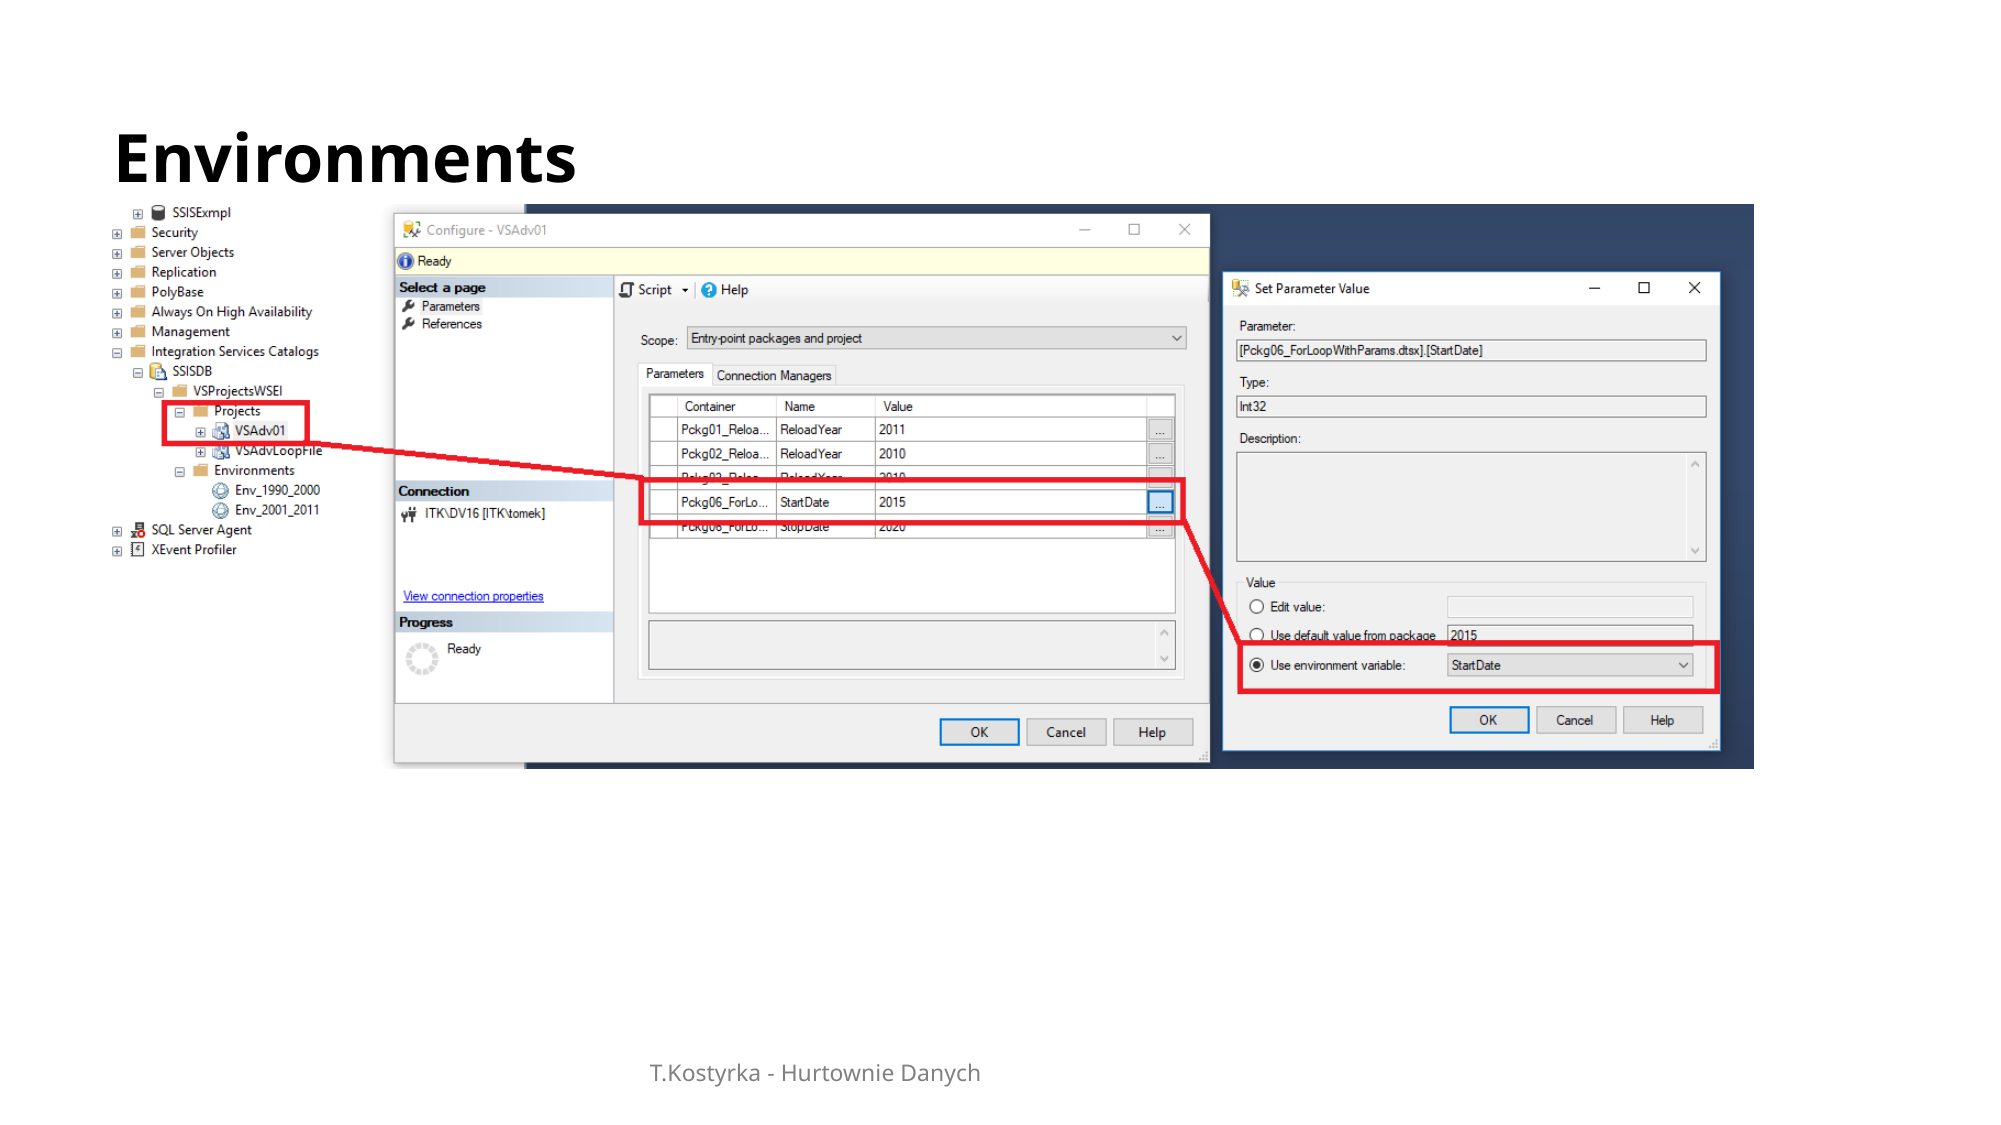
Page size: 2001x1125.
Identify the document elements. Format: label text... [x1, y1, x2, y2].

footer T.Kostyrka - Hurtownie Danych [634, 1042, 1605, 1103]
picture [98, 204, 1754, 769]
text_box Environments [99, 108, 1738, 204]
